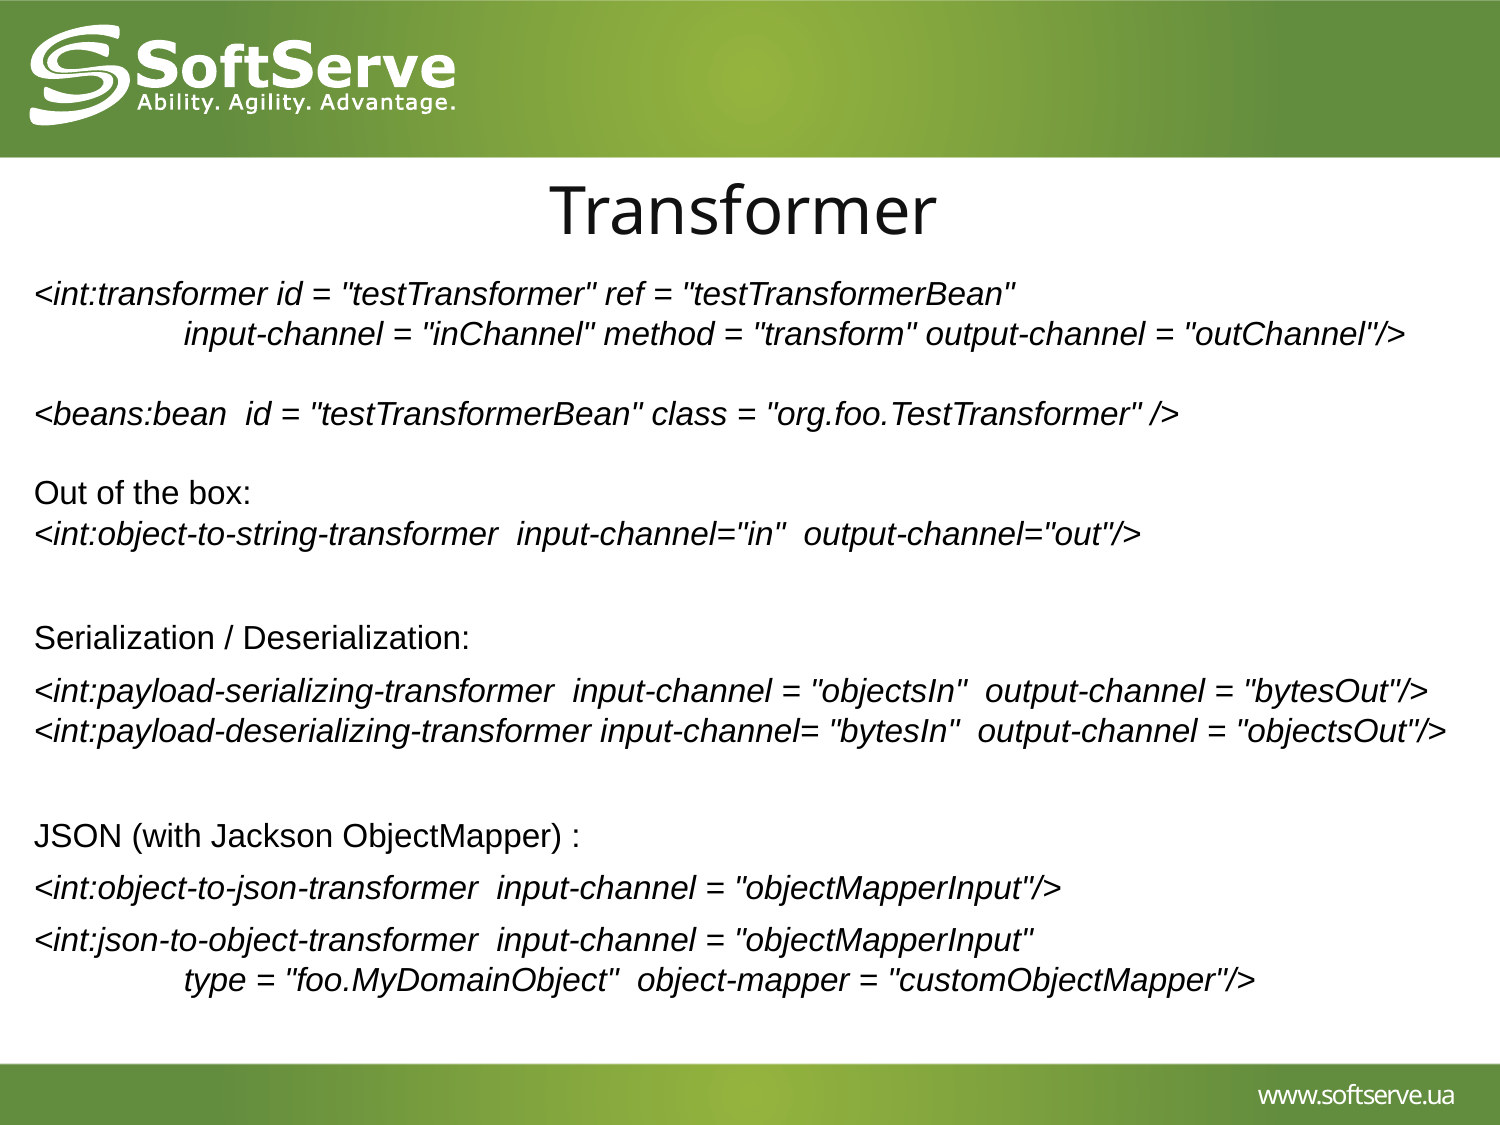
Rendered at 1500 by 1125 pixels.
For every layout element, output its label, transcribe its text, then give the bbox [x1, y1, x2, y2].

text_box Transformer [147, 160, 1341, 279]
text_box <int:transformer id = "testTransformer" ref = "testTransformerBean" input-channel = "inChannel" method = "transform" output-channel = "outChannel"/> <beans:bean id = "testTransformerBean" class = "org.foo.TestTransformer" /> Out of the box: <int:object-to-string-transformer input-channel="in" output-channel="out"/> Serialization / Deserialization: <int:payload-serializing-transformer input-channel = "objectsIn" output-channel = "bytesOut"/> <int:payload-deserializing-transformer input-channel= "bytesIn" output-channel = "objectsOut"/> JSON (with Jackson ObjectMapper) : <int:object-to-json-transformer input-channel = "objectMapperInput"/> <int:json-to-object-transformer input-channel = "objectMapperInput" type = "foo.MyDomainObject" object-mapper = "customObjectMapper"/> [19, 264, 1469, 1006]
picture [0, 0, 1500, 1125]
